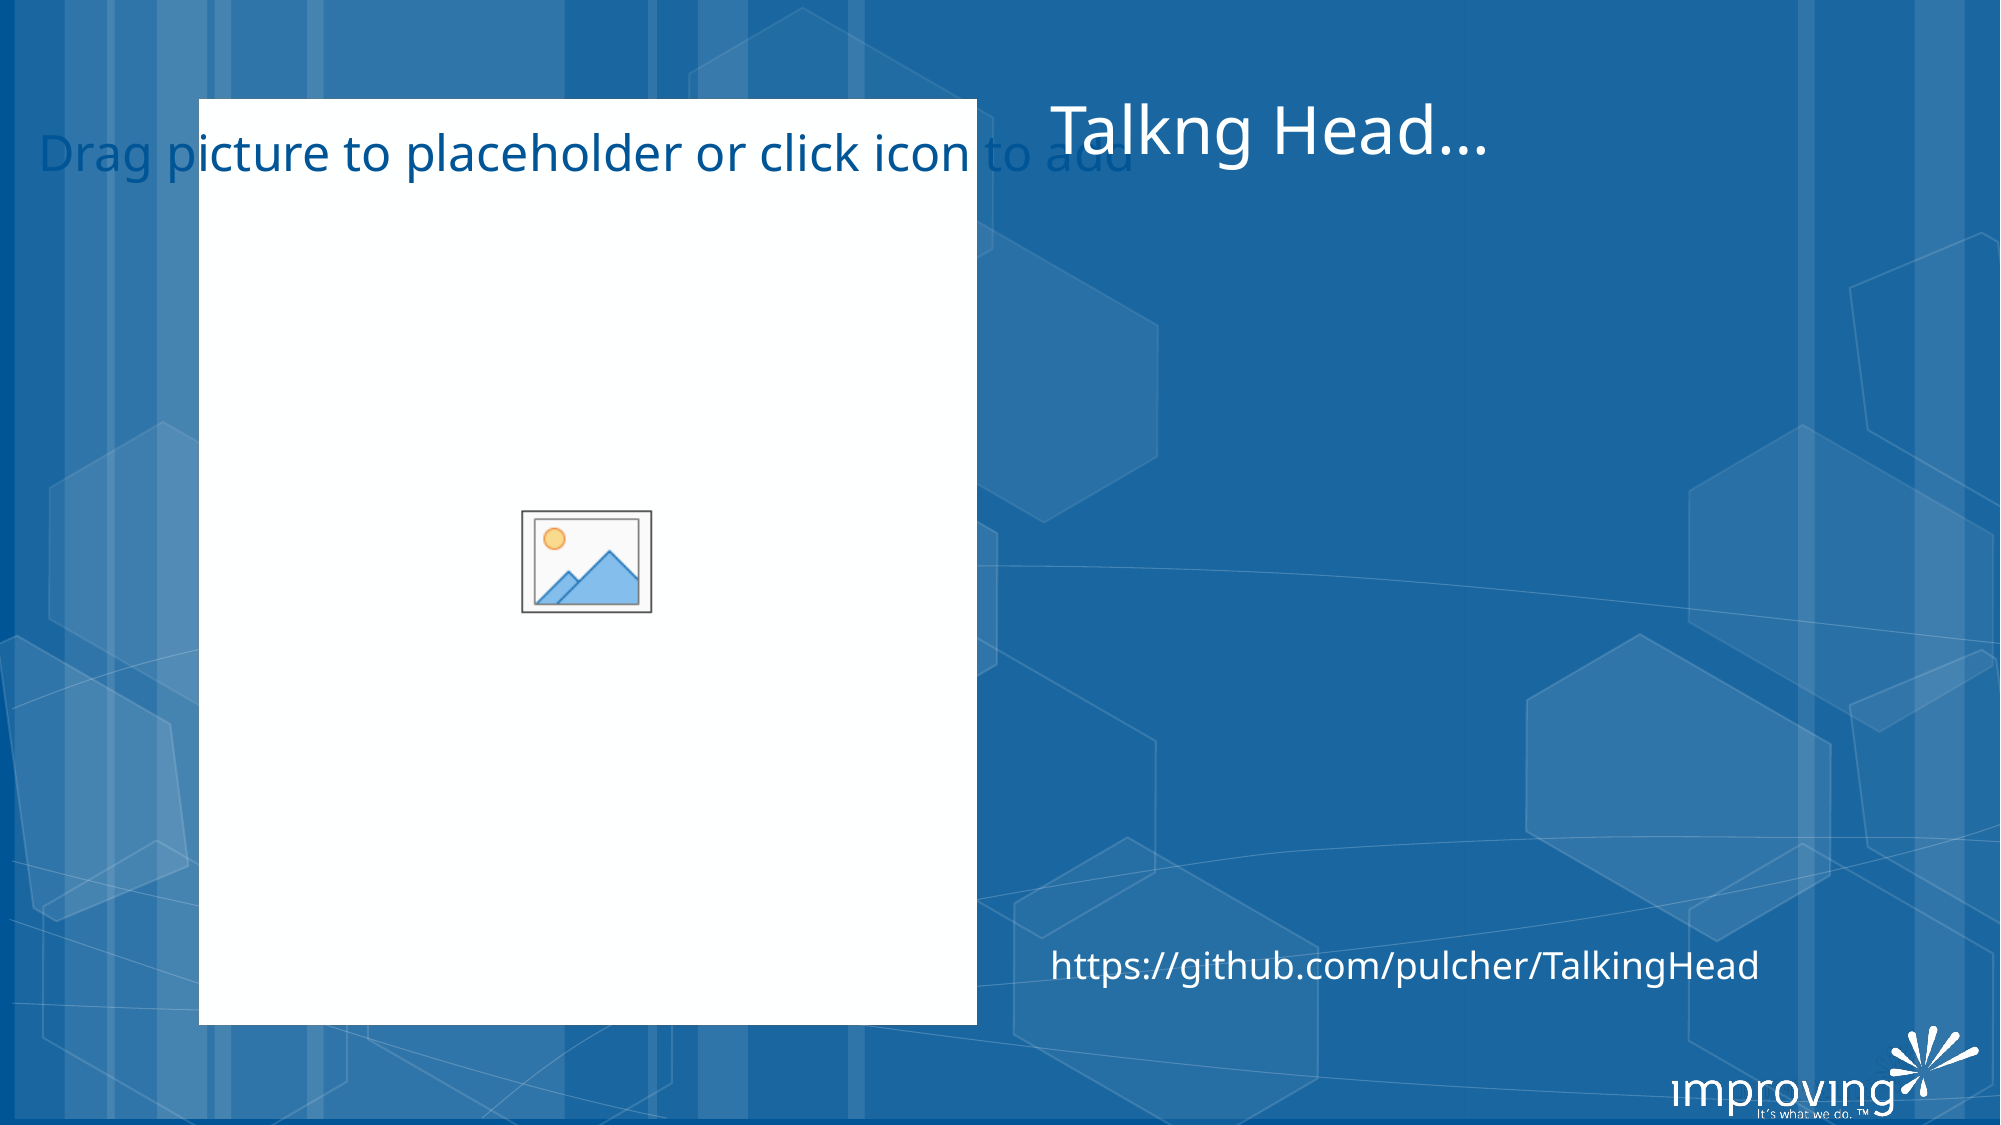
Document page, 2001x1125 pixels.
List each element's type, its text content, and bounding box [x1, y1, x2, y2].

picture [219, 113, 955, 1011]
text_box https://github.com/pulcher/TalkingHead [1035, 934, 1814, 995]
picture [1650, 948, 2000, 1125]
text_box Talkng Head… [1035, 80, 1758, 175]
